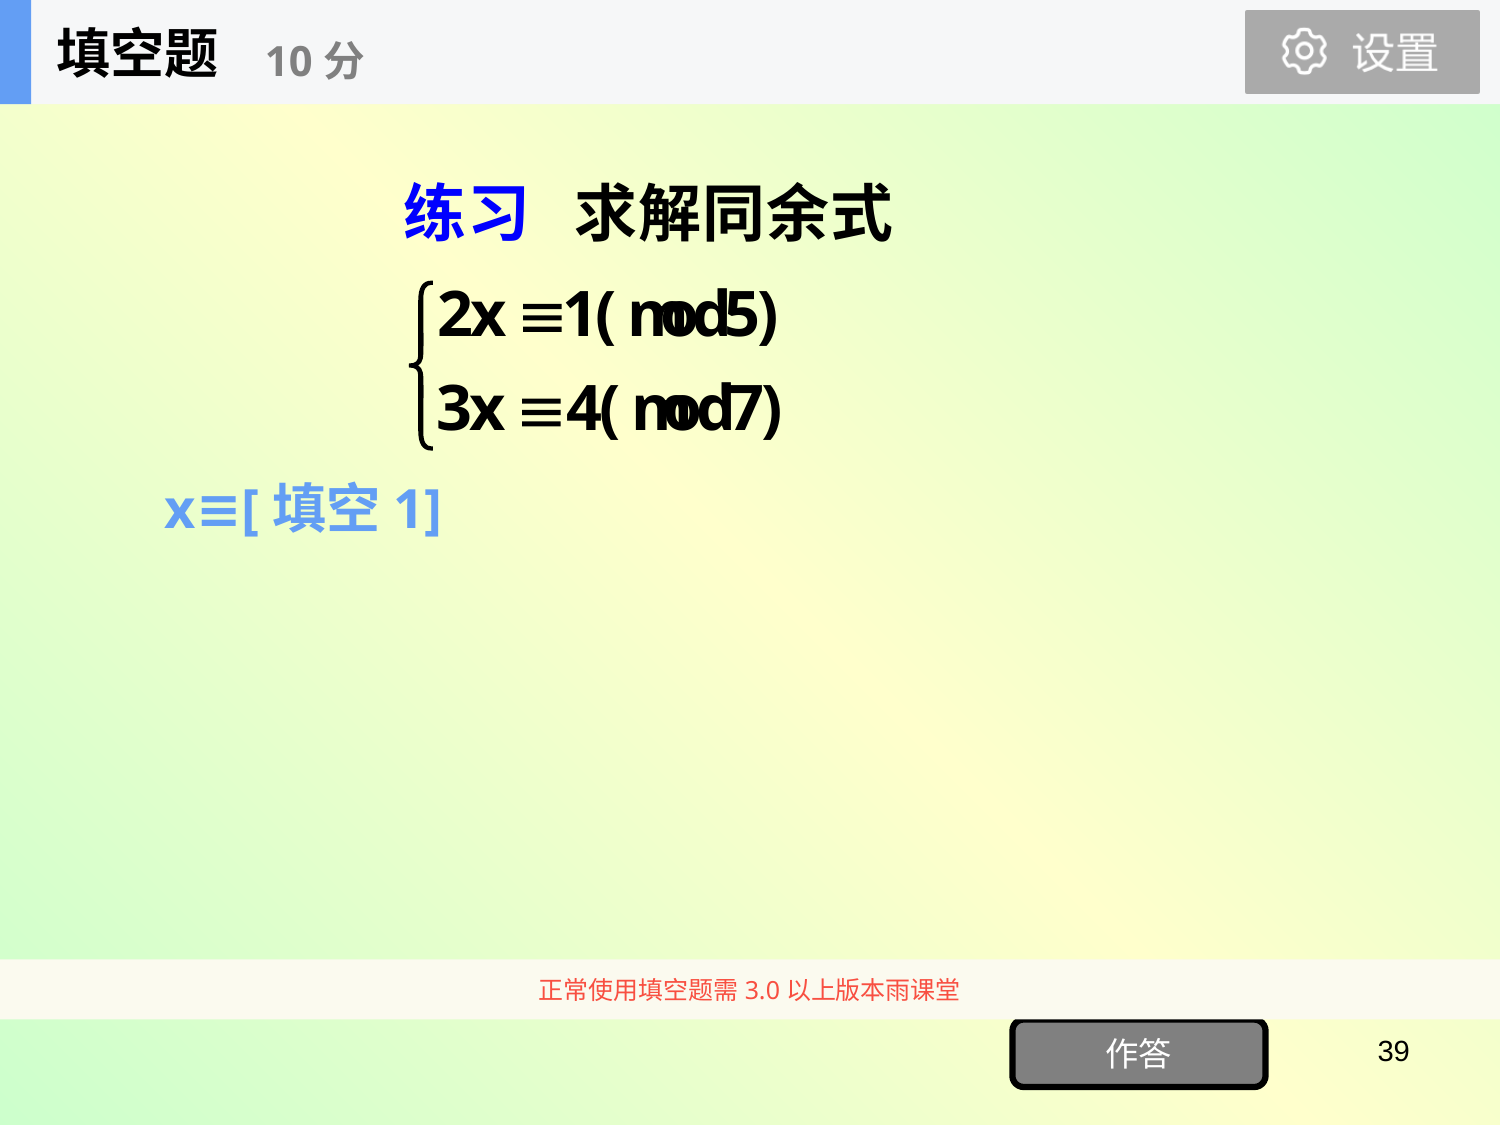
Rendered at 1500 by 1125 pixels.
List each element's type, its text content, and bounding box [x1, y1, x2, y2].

text_box 正常使用填空题需3.0以上版本雨课堂 [0, 959, 1500, 1020]
slide_number 39 [1074, 1024, 1425, 1103]
text_box x≡[填空1] [149, 105, 1350, 456]
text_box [0, 0, 1500, 105]
picture [1245, 10, 1480, 94]
text_box 作答 [1012, 1020, 1266, 1088]
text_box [395, 171, 905, 460]
